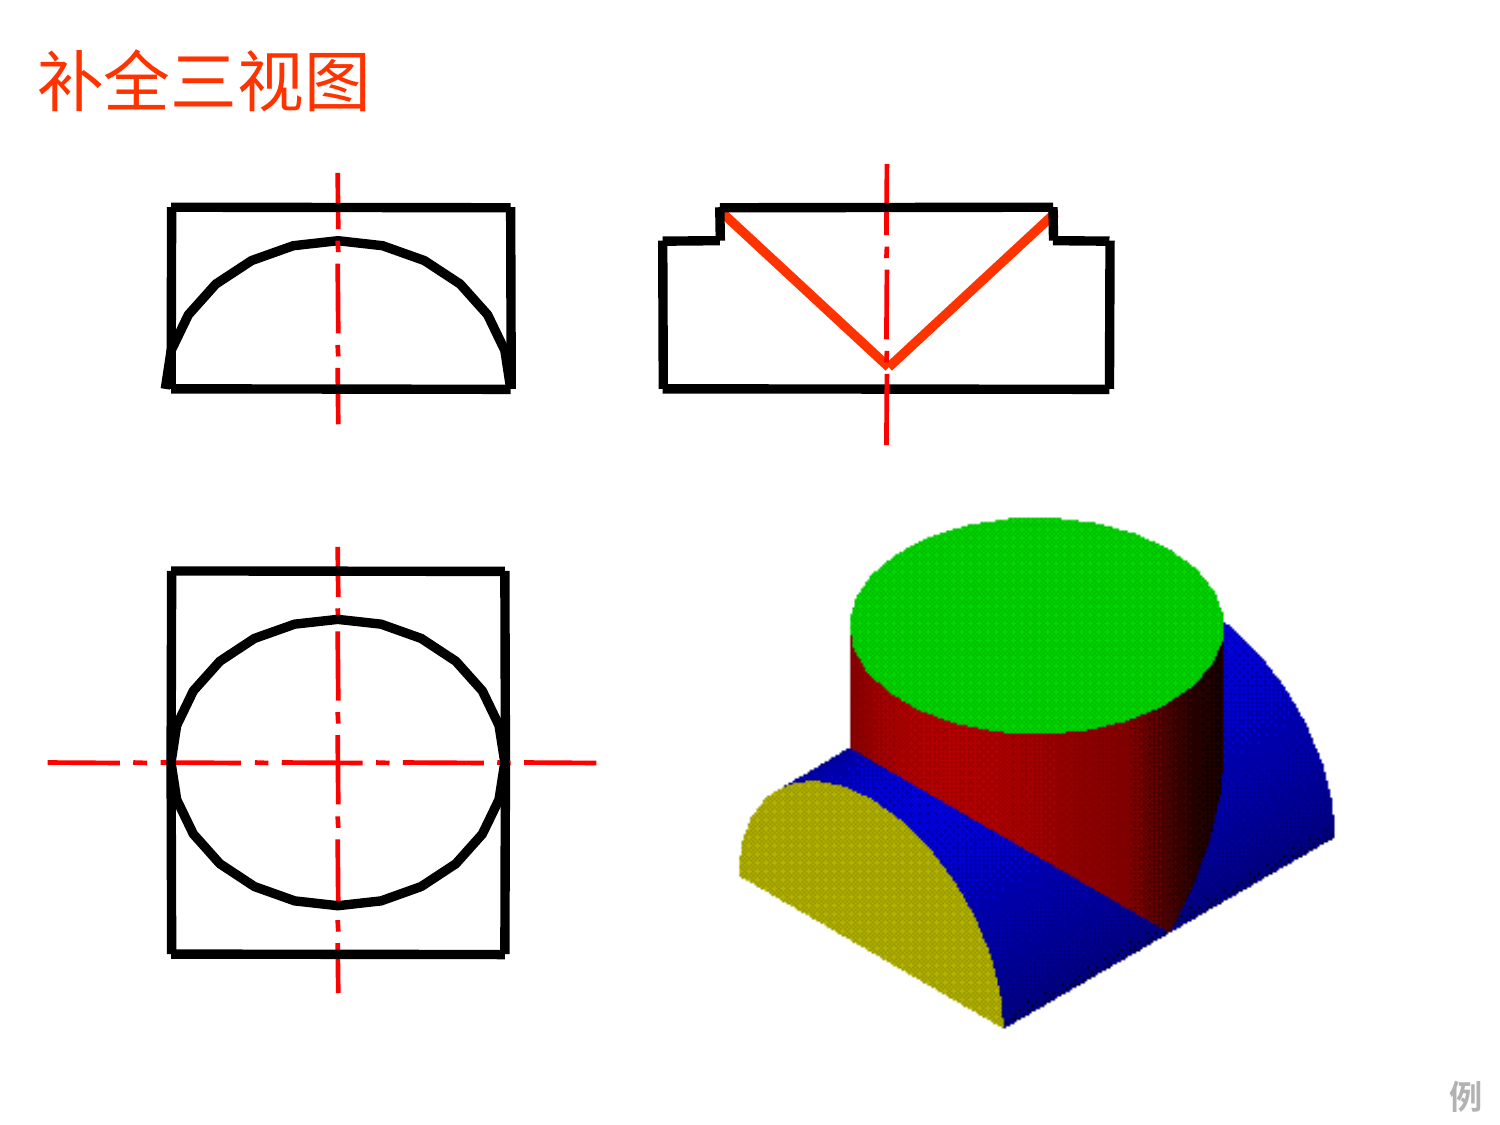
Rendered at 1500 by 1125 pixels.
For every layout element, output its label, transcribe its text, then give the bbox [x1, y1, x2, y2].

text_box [47, 163, 1111, 994]
text_box 补全三视图 [22, 31, 648, 127]
text_box 例 [1434, 1069, 1498, 1124]
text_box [724, 499, 1351, 1045]
